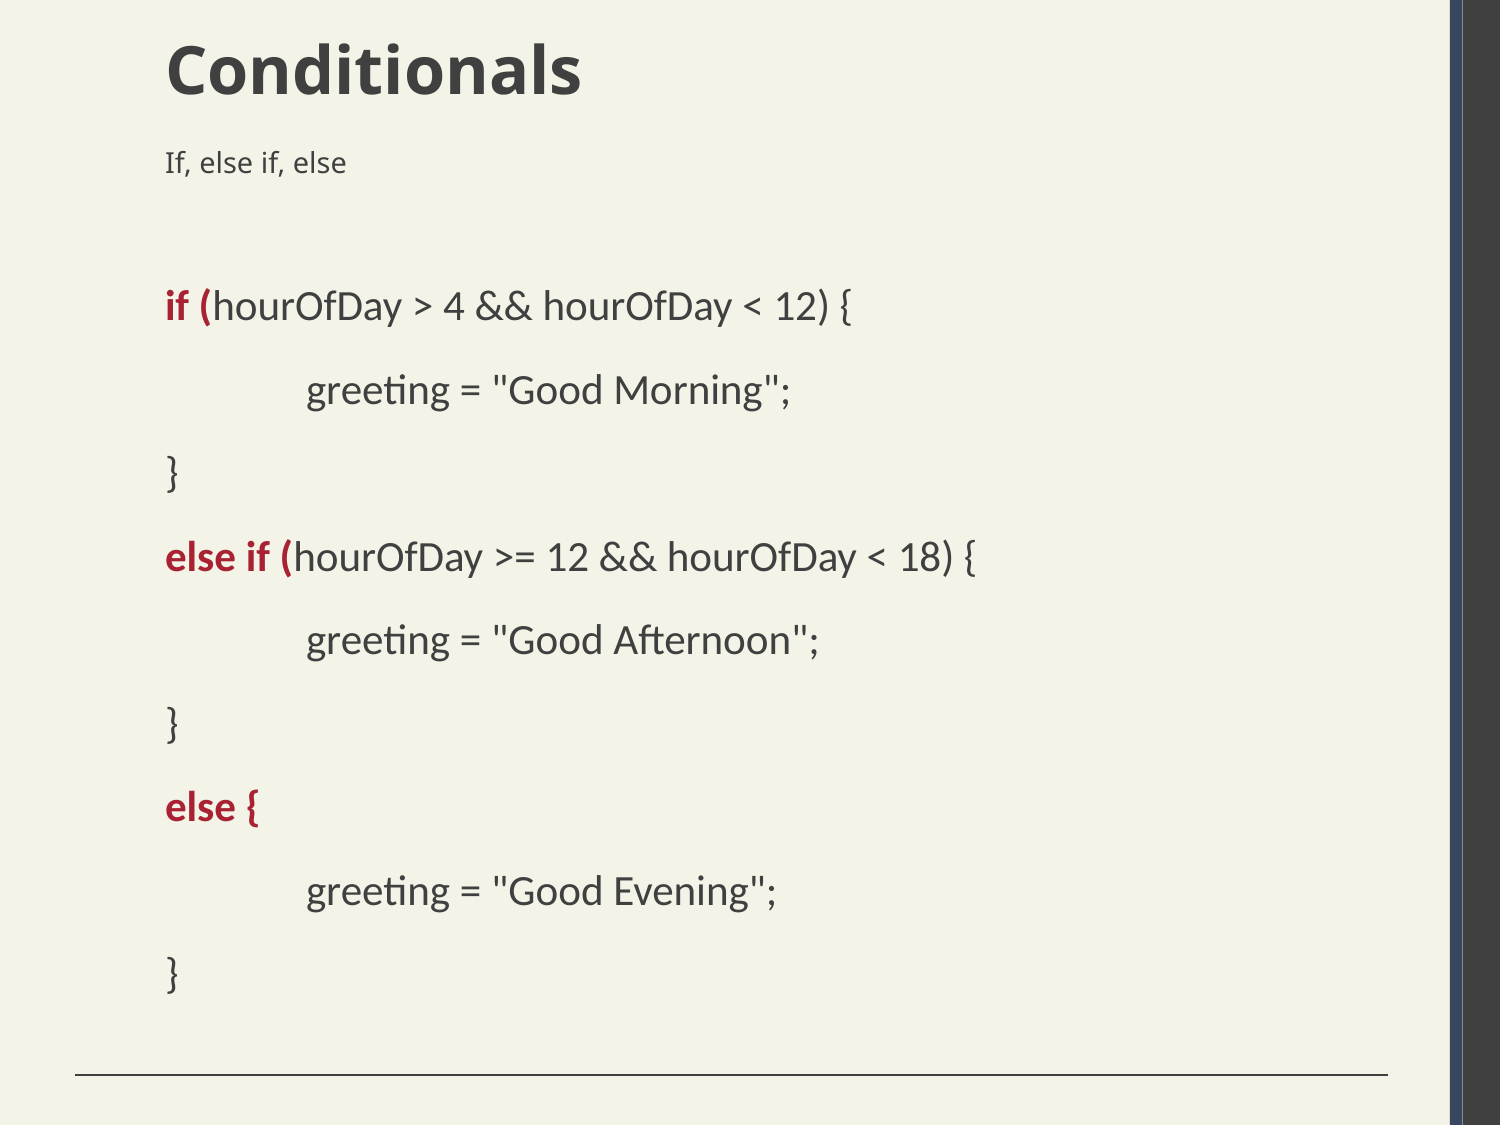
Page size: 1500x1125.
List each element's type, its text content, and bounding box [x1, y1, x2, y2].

title Conditionals [150, 20, 1425, 188]
list If, else if, else [150, 137, 1200, 188]
list if (hourOfDay > 4 && hourOfDay < 12) { greeting = "Good Morning"; } else if (hourOfDay >= 12 && hourOfDay < 18) { greeting = "Good Afternoon"; } else { greeting = "Good Evening"; } [150, 270, 1388, 1013]
